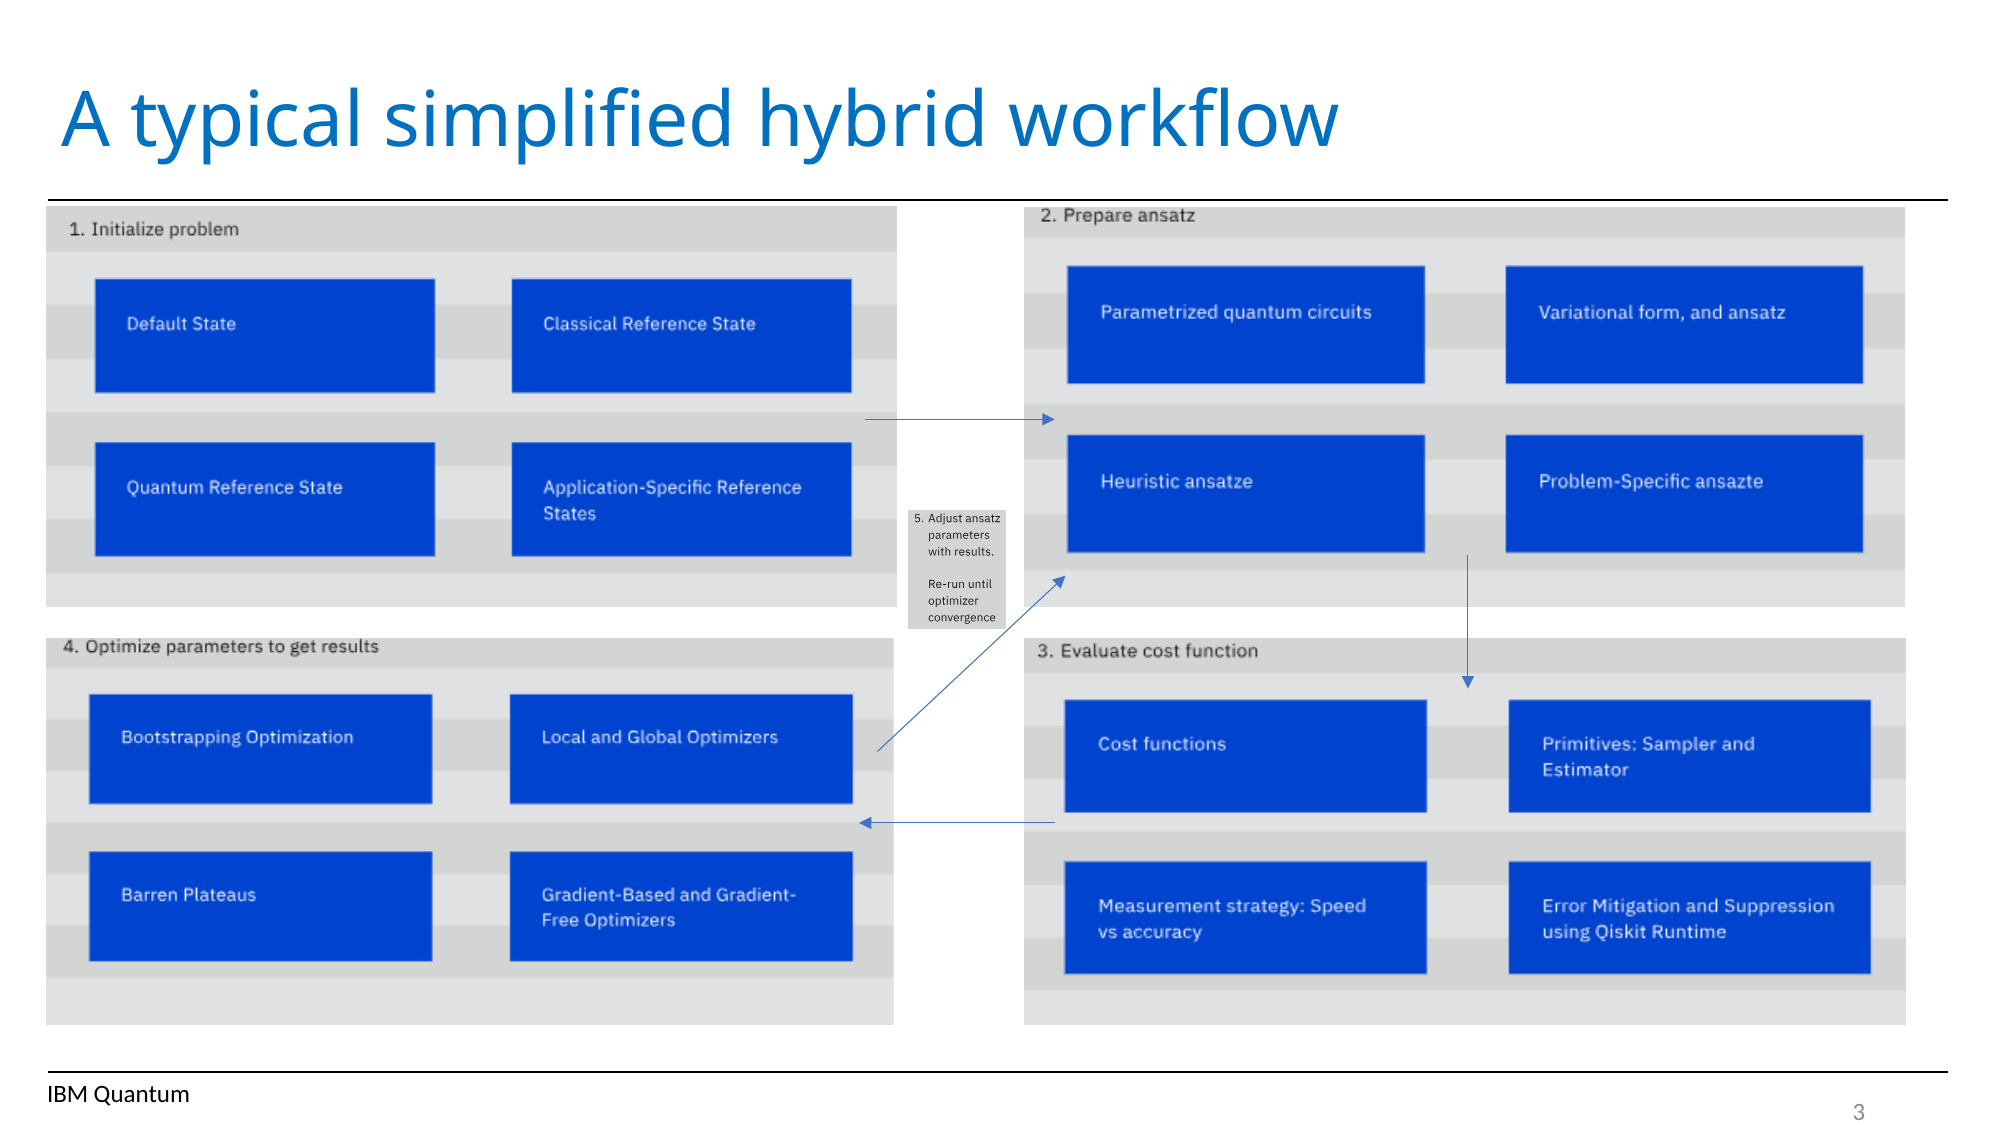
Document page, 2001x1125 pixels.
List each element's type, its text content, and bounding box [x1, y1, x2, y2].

picture [908, 510, 1006, 629]
picture [1024, 638, 1906, 1025]
picture [45, 638, 894, 1025]
picture [1024, 206, 1906, 608]
text_box IBM Quantum [32, 1070, 706, 1092]
slide_number 3 [1852, 1100, 1863, 1121]
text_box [877, 575, 1066, 752]
picture [45, 206, 897, 608]
title A typical simplified hybrid workflow [46, 43, 1574, 200]
